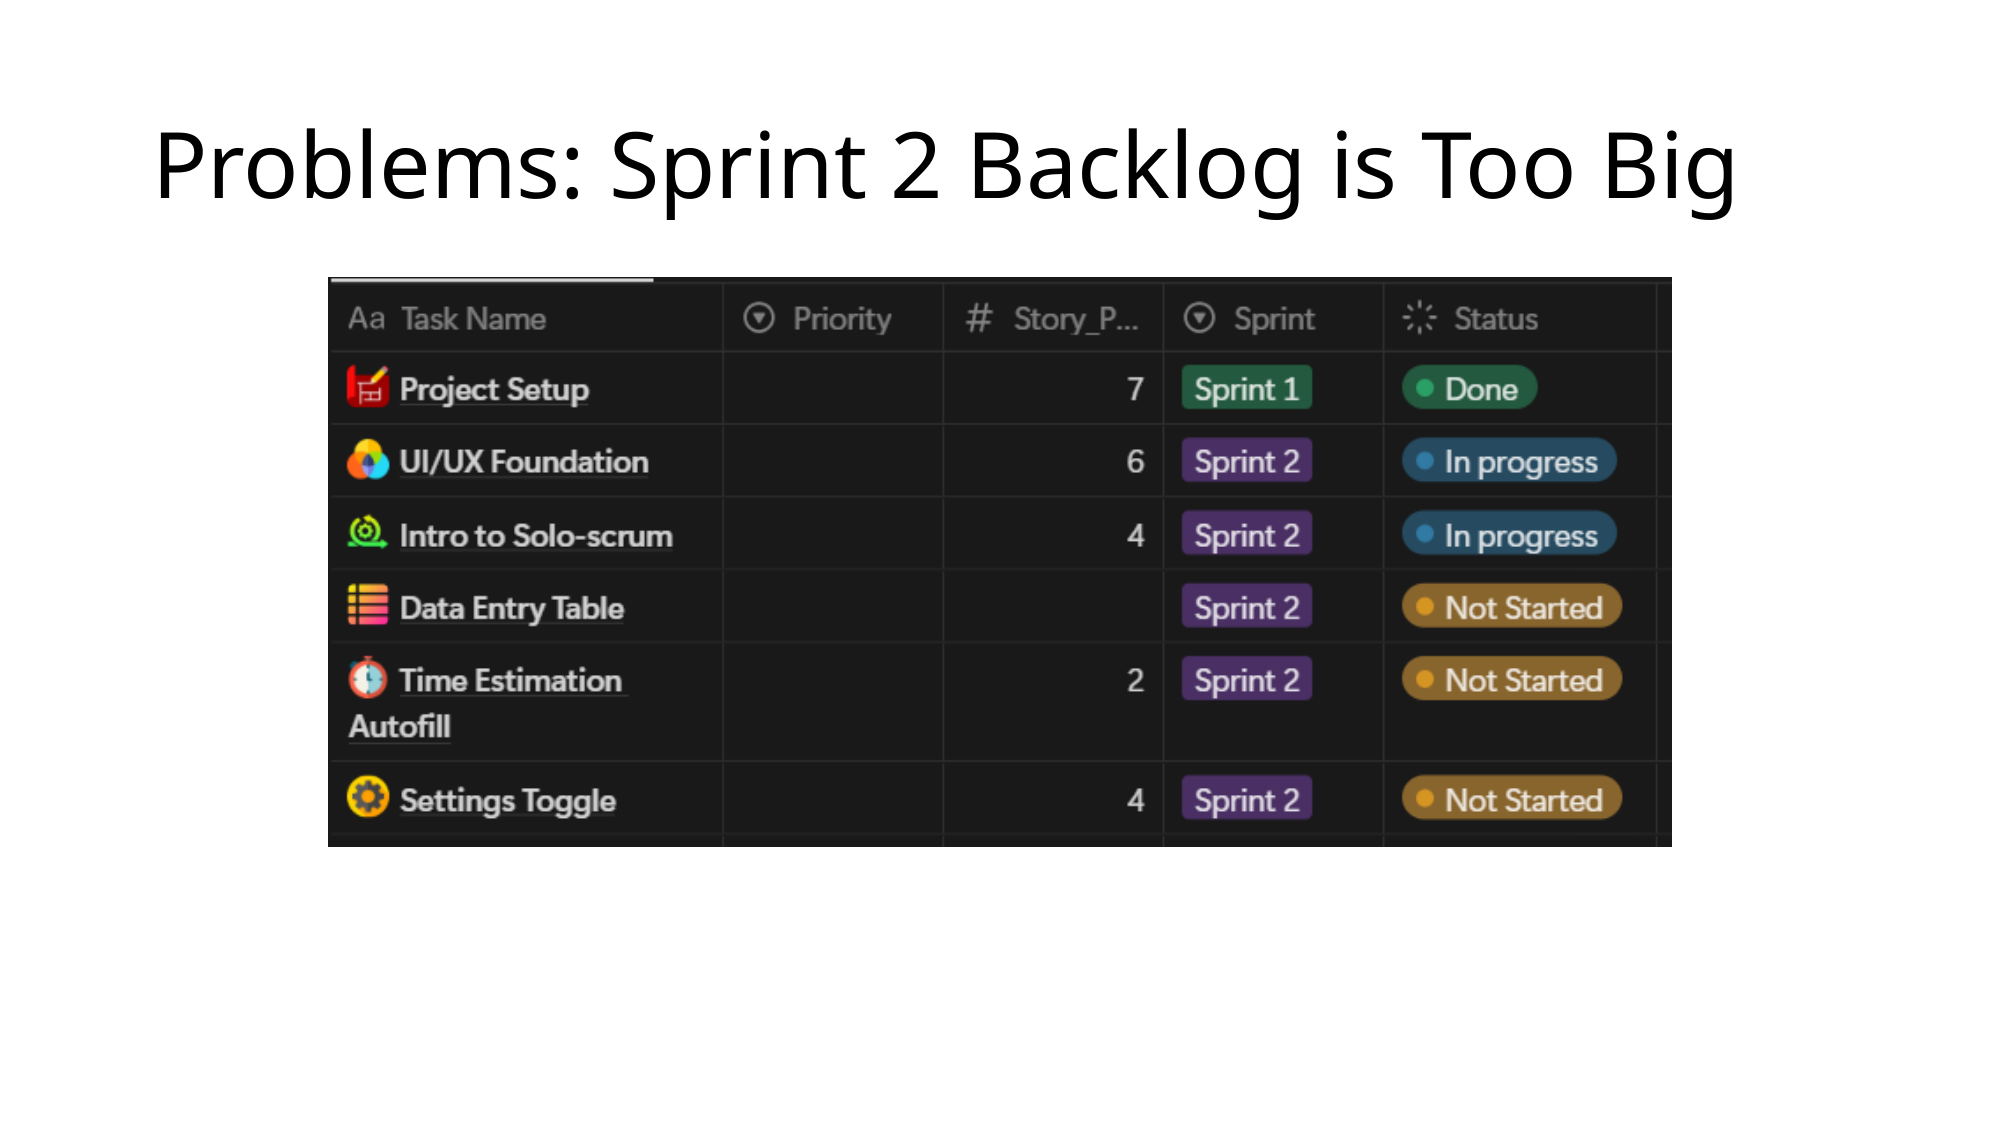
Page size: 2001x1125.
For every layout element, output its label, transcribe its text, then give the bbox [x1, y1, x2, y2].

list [327, 277, 1673, 848]
title Problems: Sprint 2 Backlog is Too Big [137, 59, 1863, 278]
